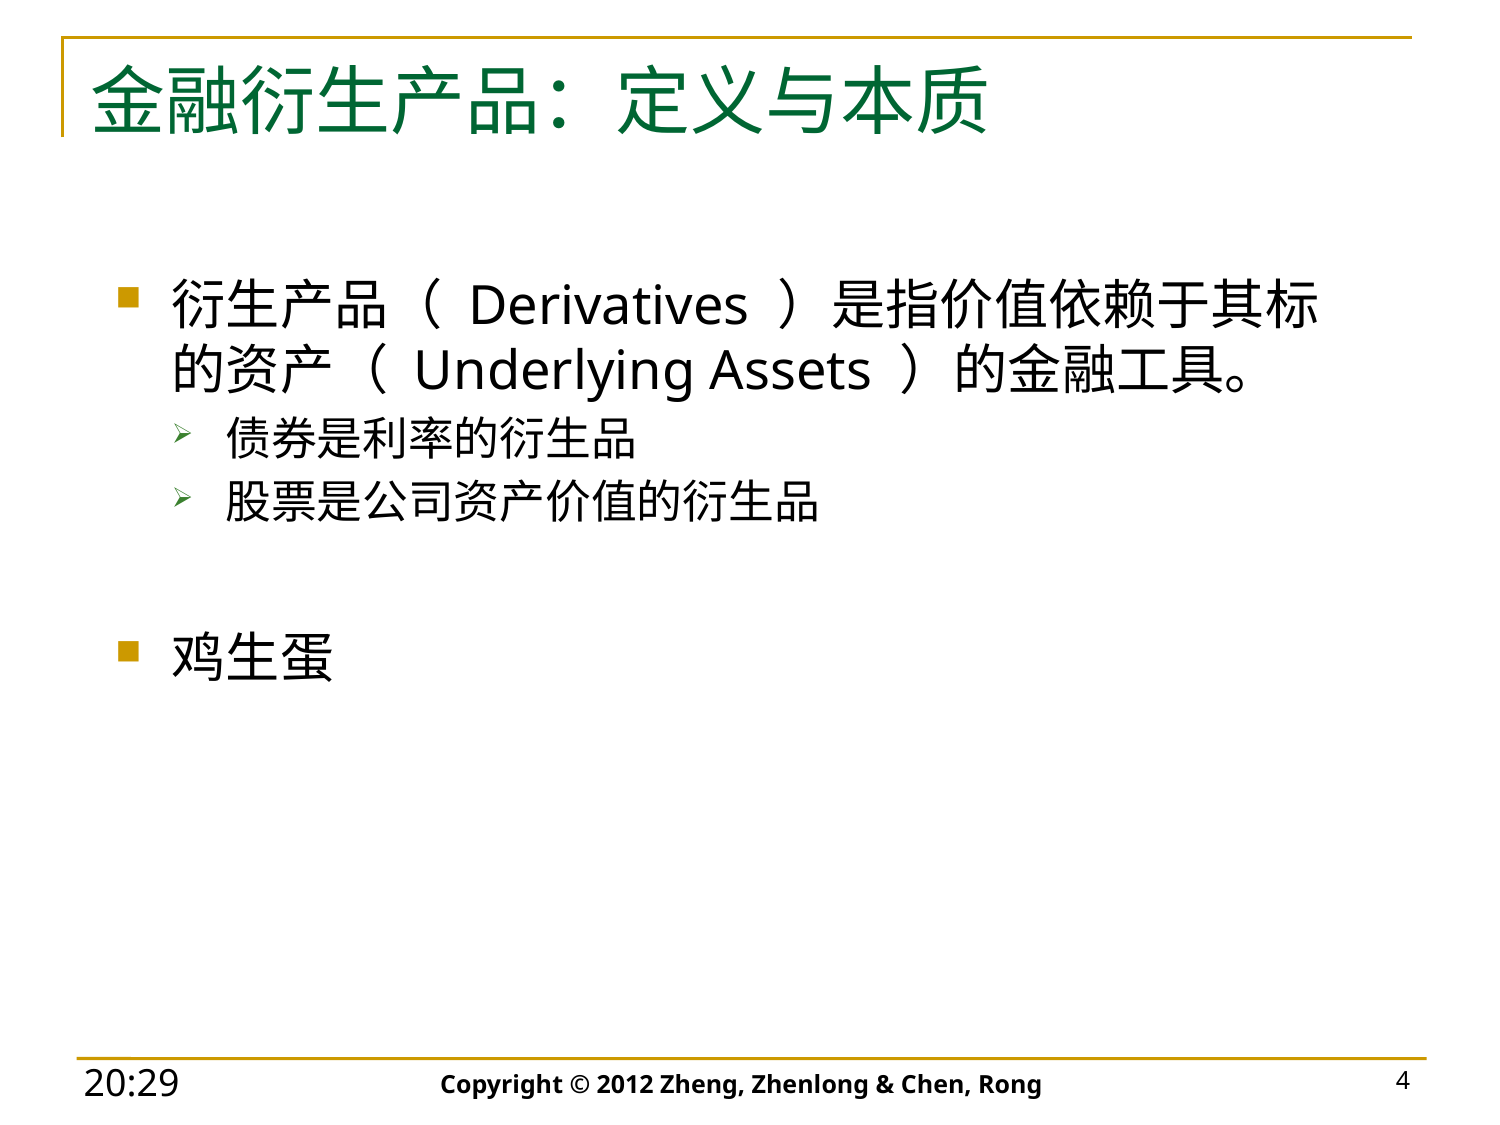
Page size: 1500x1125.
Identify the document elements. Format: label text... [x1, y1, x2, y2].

title 金融衍生产品：定义与本质 [74, 45, 1426, 233]
slide_number 4 [1074, 1030, 1426, 1107]
footer Copyright © 2012 Zheng, Zhenlong & Chen, Rong [296, 1030, 1074, 1107]
